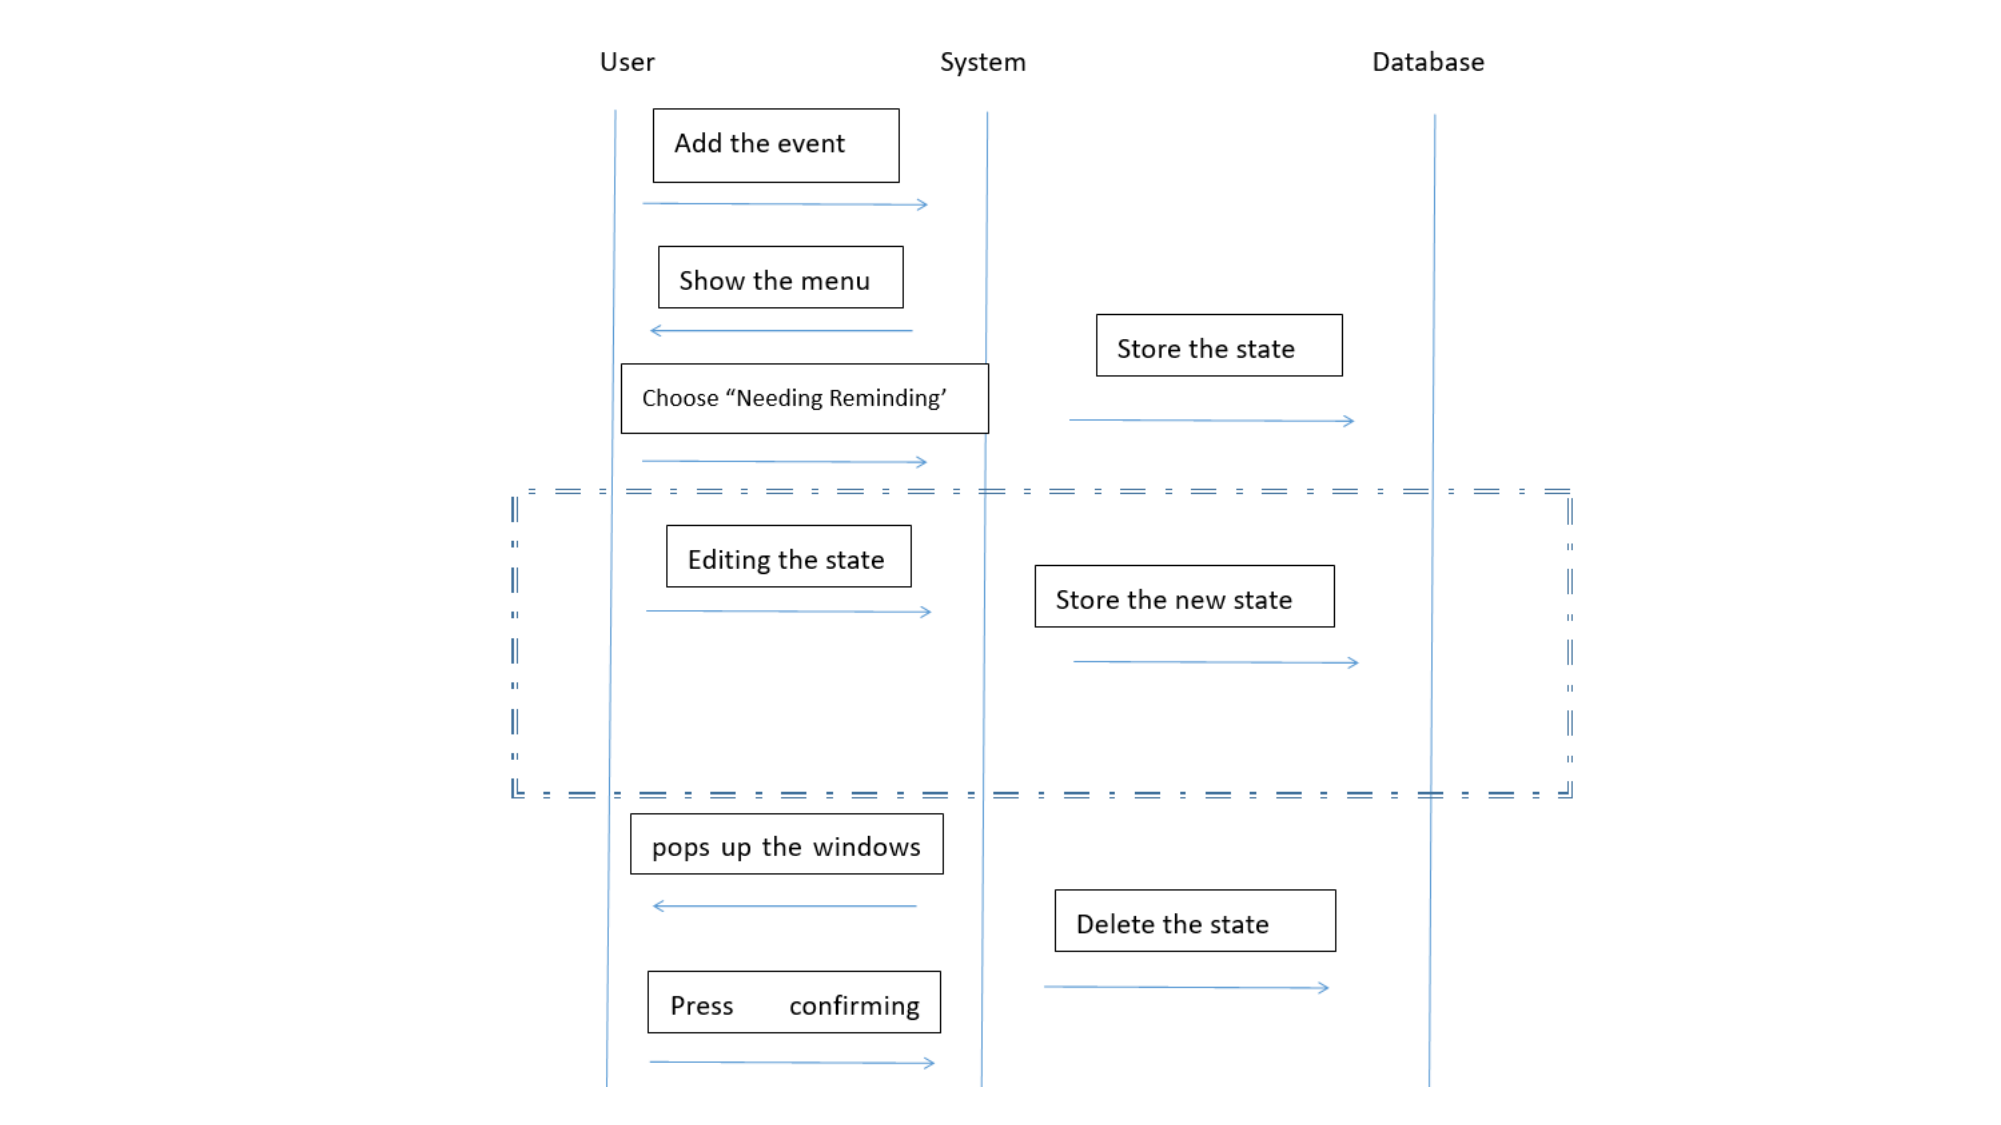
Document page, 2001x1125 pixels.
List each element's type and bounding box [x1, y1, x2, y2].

picture [386, 47, 1625, 1087]
